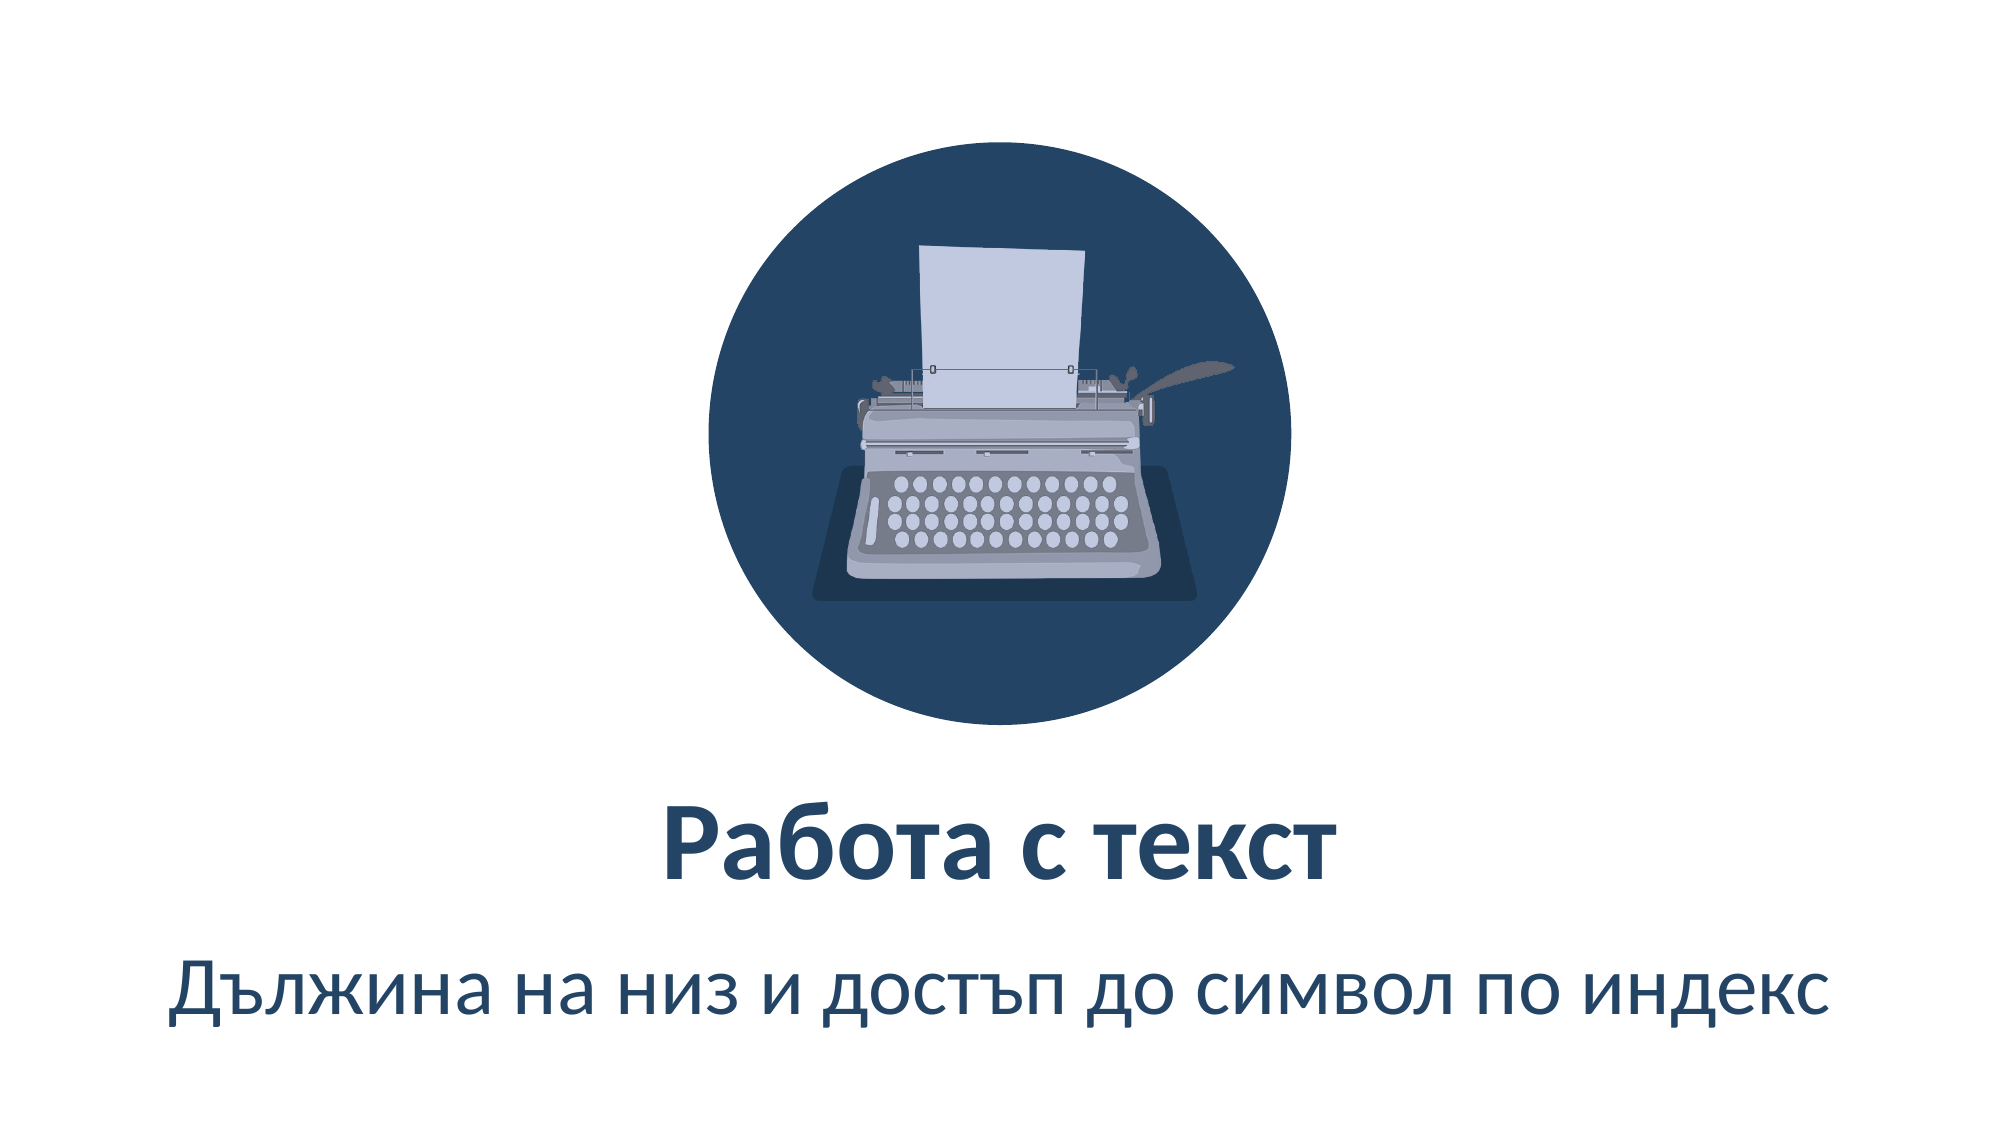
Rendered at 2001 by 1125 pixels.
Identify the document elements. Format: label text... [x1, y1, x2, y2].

subtitle Дължина на низ и достъп до символ по индекс [100, 916, 1900, 1043]
title Работа с текст [100, 771, 1900, 898]
picture [799, 237, 1238, 609]
